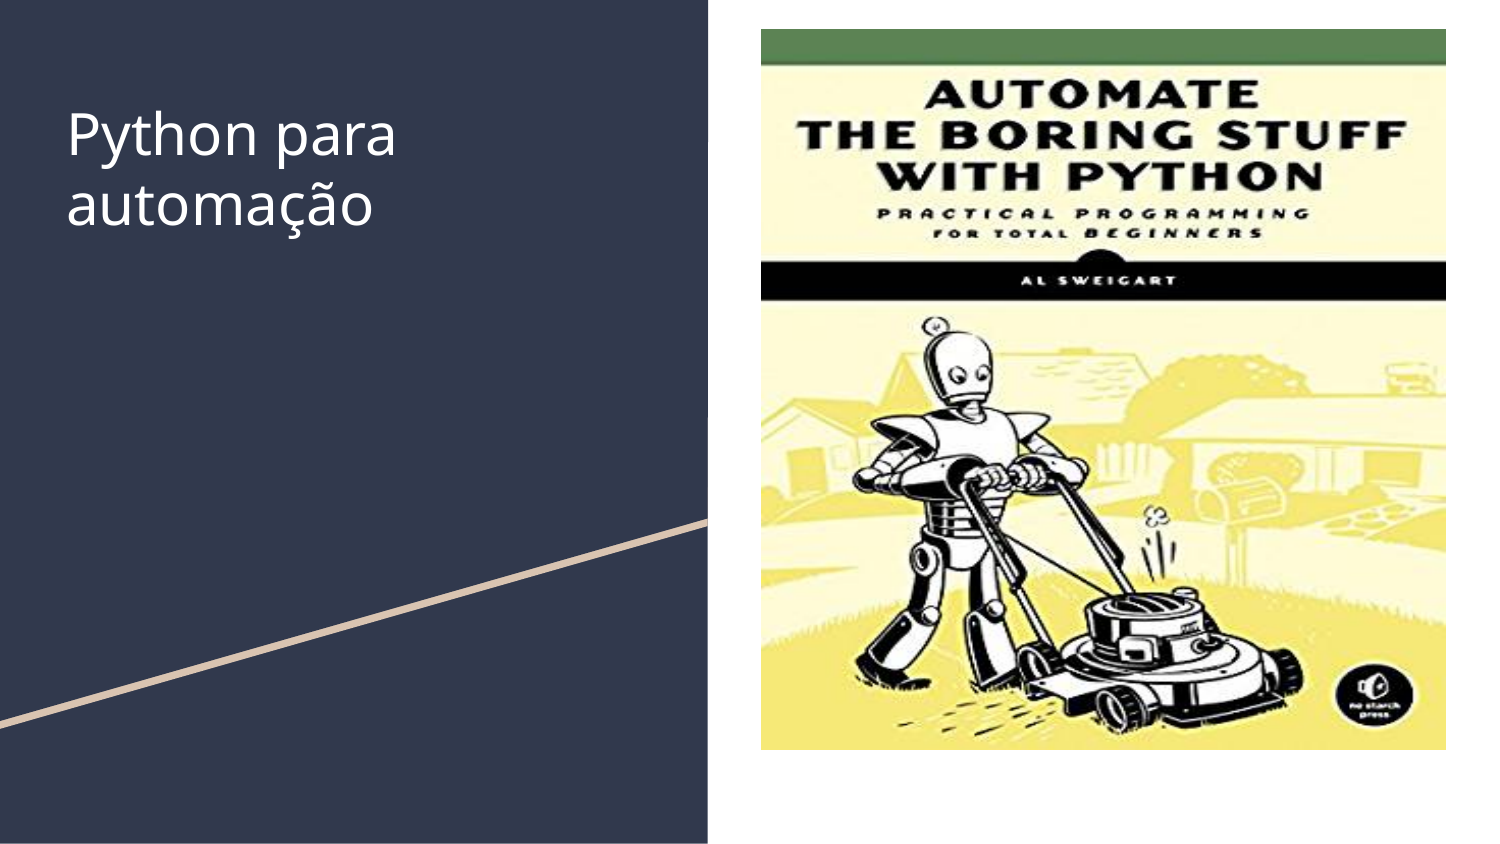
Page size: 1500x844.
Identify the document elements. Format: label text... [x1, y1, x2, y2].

title Python para automação [51, 82, 660, 494]
picture [761, 29, 1446, 750]
